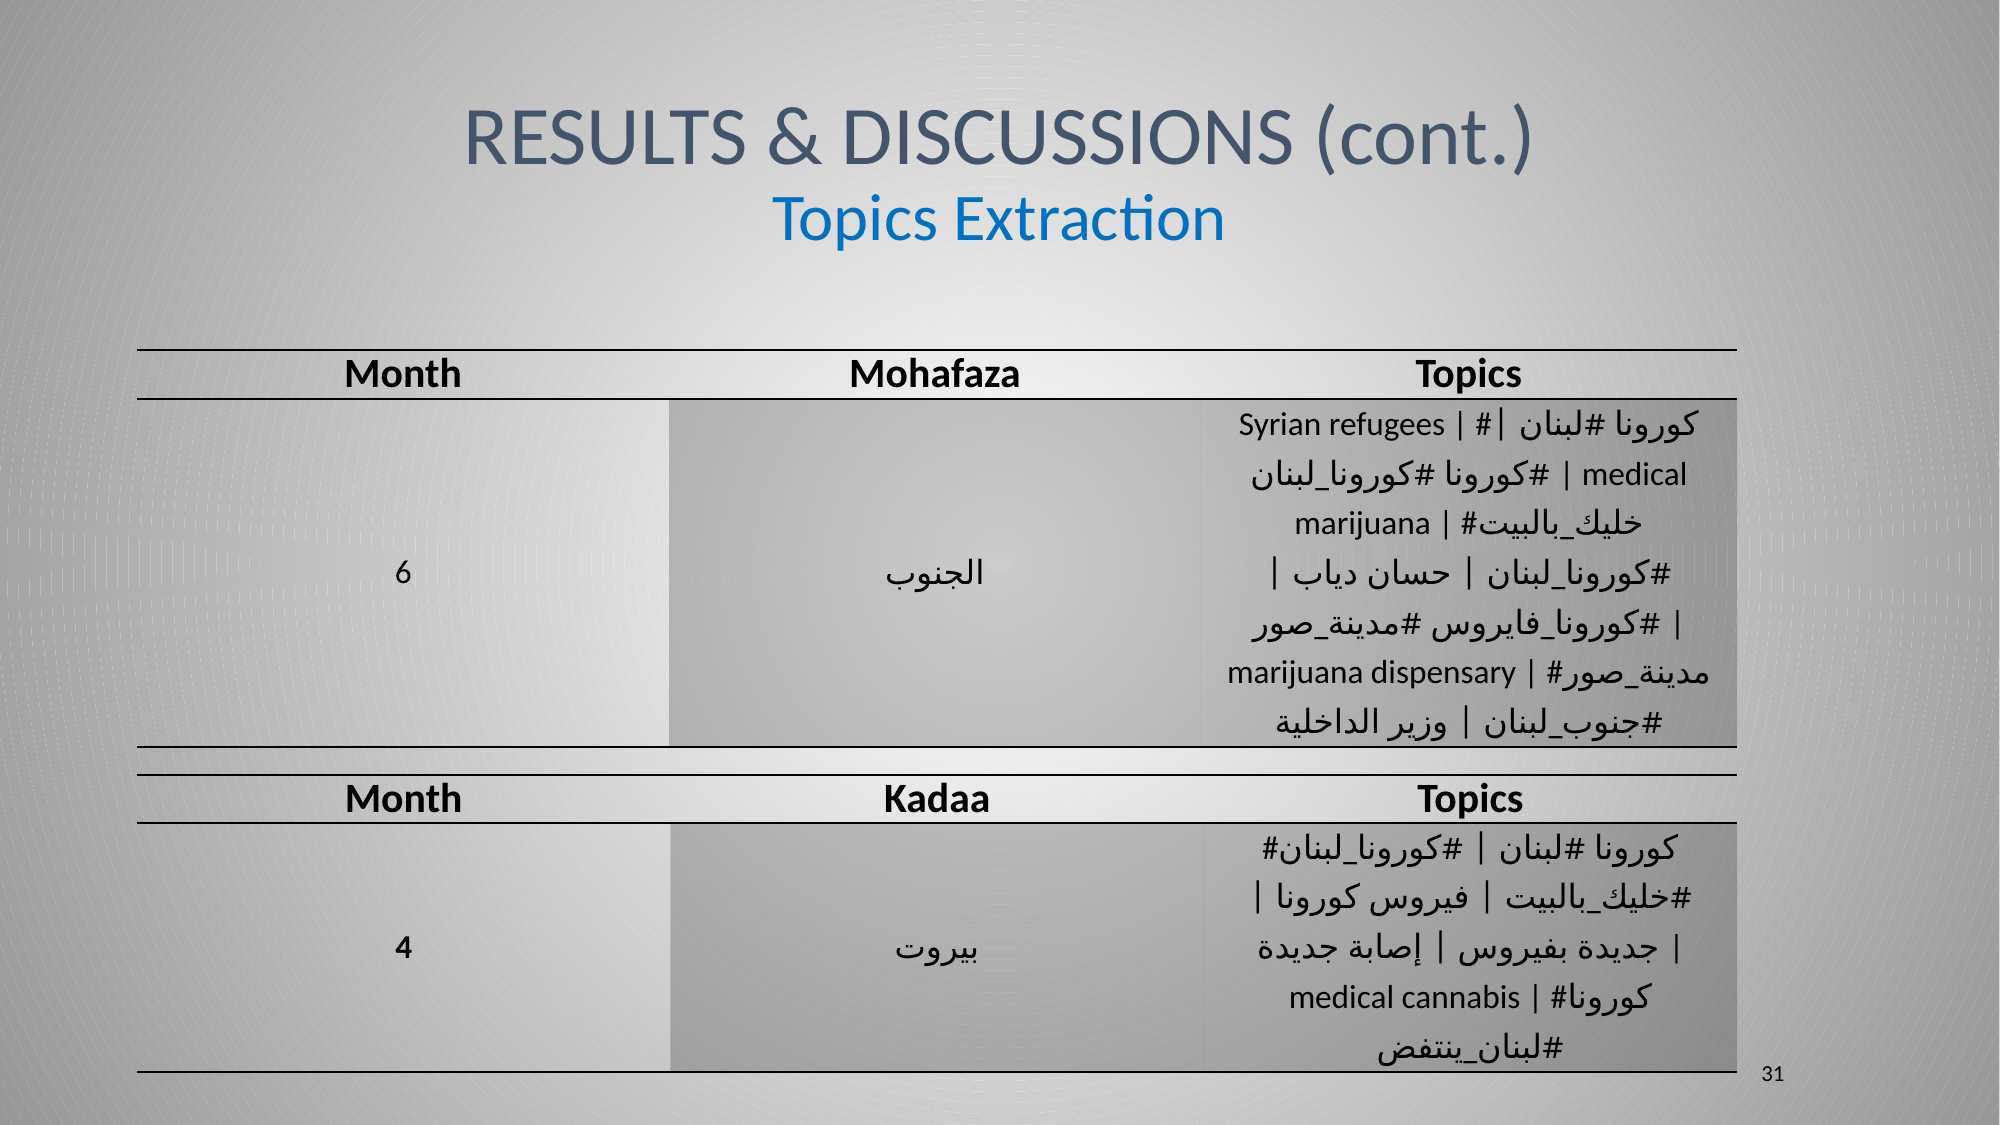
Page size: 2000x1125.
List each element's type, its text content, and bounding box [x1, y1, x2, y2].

table_cell بيروت [670, 824, 1204, 1071]
table_header Kadaa [670, 776, 1204, 822]
table_cell 6 [137, 400, 669, 746]
slide_number 31 [1612, 1057, 1800, 1088]
table_header Month [137, 351, 669, 398]
title Results & Discussions (cont.) Topics Extraction [199, 45, 1800, 263]
table_header Month [137, 776, 670, 822]
table_header Mohafaza [669, 351, 1201, 398]
table_cell الجنوب [669, 400, 1201, 746]
table_header Topics [1204, 776, 1737, 822]
table_cell #كورونا #لبنان | #كورونا_لبنان #خليك_بالبيت | فيروس كورونا | جديدة بفيروس | إصابة جديدة | medical cannabis | #كورونا #لبنان_ينتفض [1204, 824, 1737, 1071]
table_cell 4 [137, 824, 670, 1071]
table_cell Syrian refugees | #كورونا #لبنان | #كورونا #كورونا_لبنان | medical marijuana | #خليك_بالبيت #كورونا_لبنان | حسان دياب | #كورونا_فايروس #مدينة_صور | marijuana dispensary | #مدينة_صور #جنوب_لبنان | وزير الداخلية [1201, 400, 1737, 746]
table_header Topics [1201, 351, 1737, 398]
